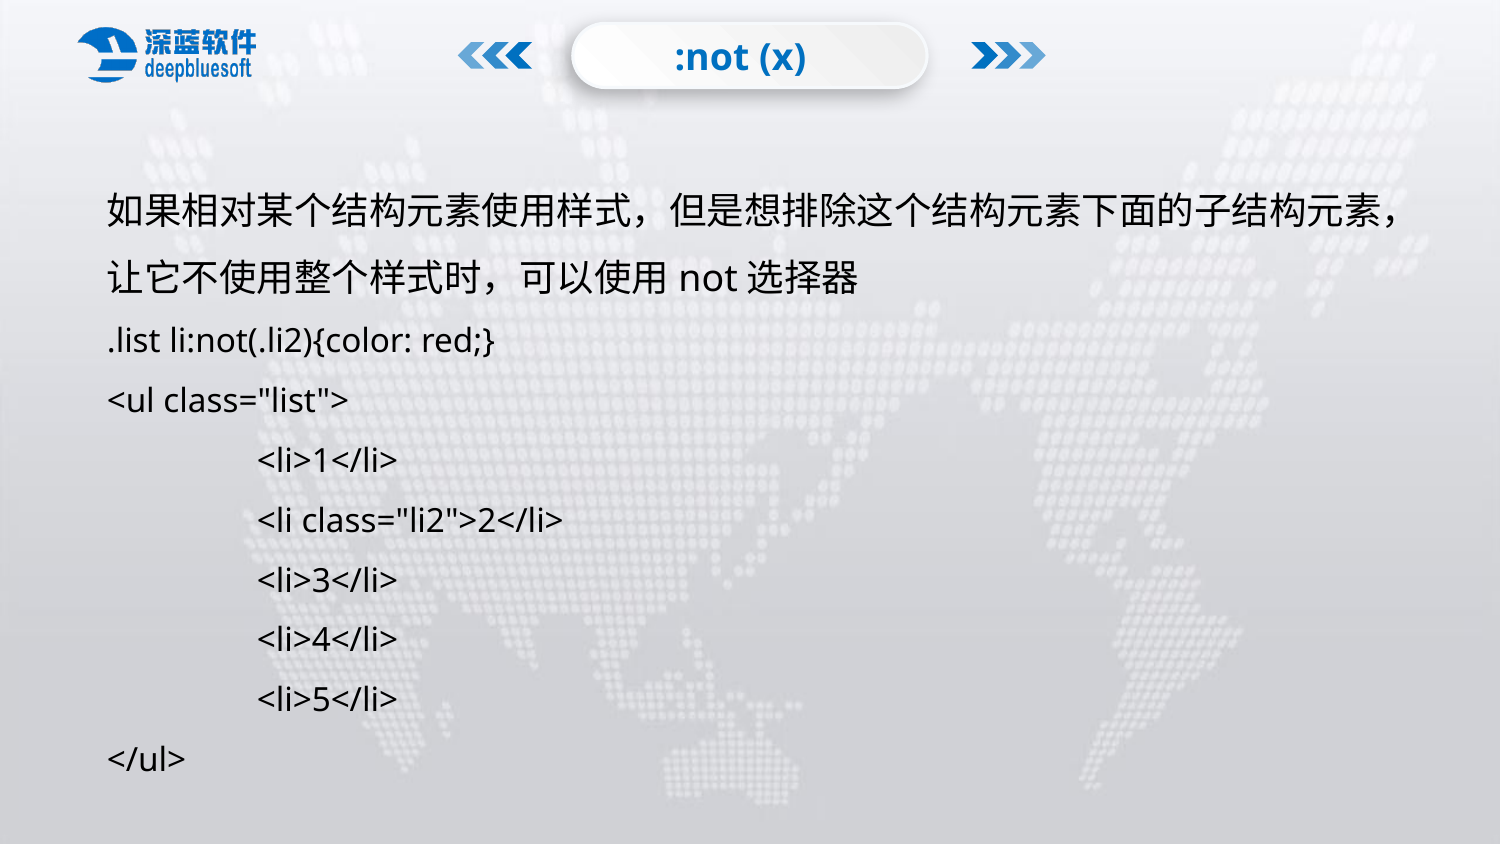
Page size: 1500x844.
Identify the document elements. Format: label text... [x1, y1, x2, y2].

text_box :not (x) [611, 28, 870, 82]
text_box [971, 41, 1046, 69]
text_box [570, 21, 930, 90]
picture [0, 0, 1500, 844]
text_box 如果相对某个结构元素使用样式，但是想排除这个结构元素下面的子结构元素，让它不使用整个样式时，可以使用not选择器 .list li:not(.li2){color: red;} <ul class="list"> <li>1</li> <li class="li2">2</li> <li>3</li> <li>4</li> <li>5</li> </ul> [92, 156, 1408, 786]
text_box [457, 41, 533, 69]
